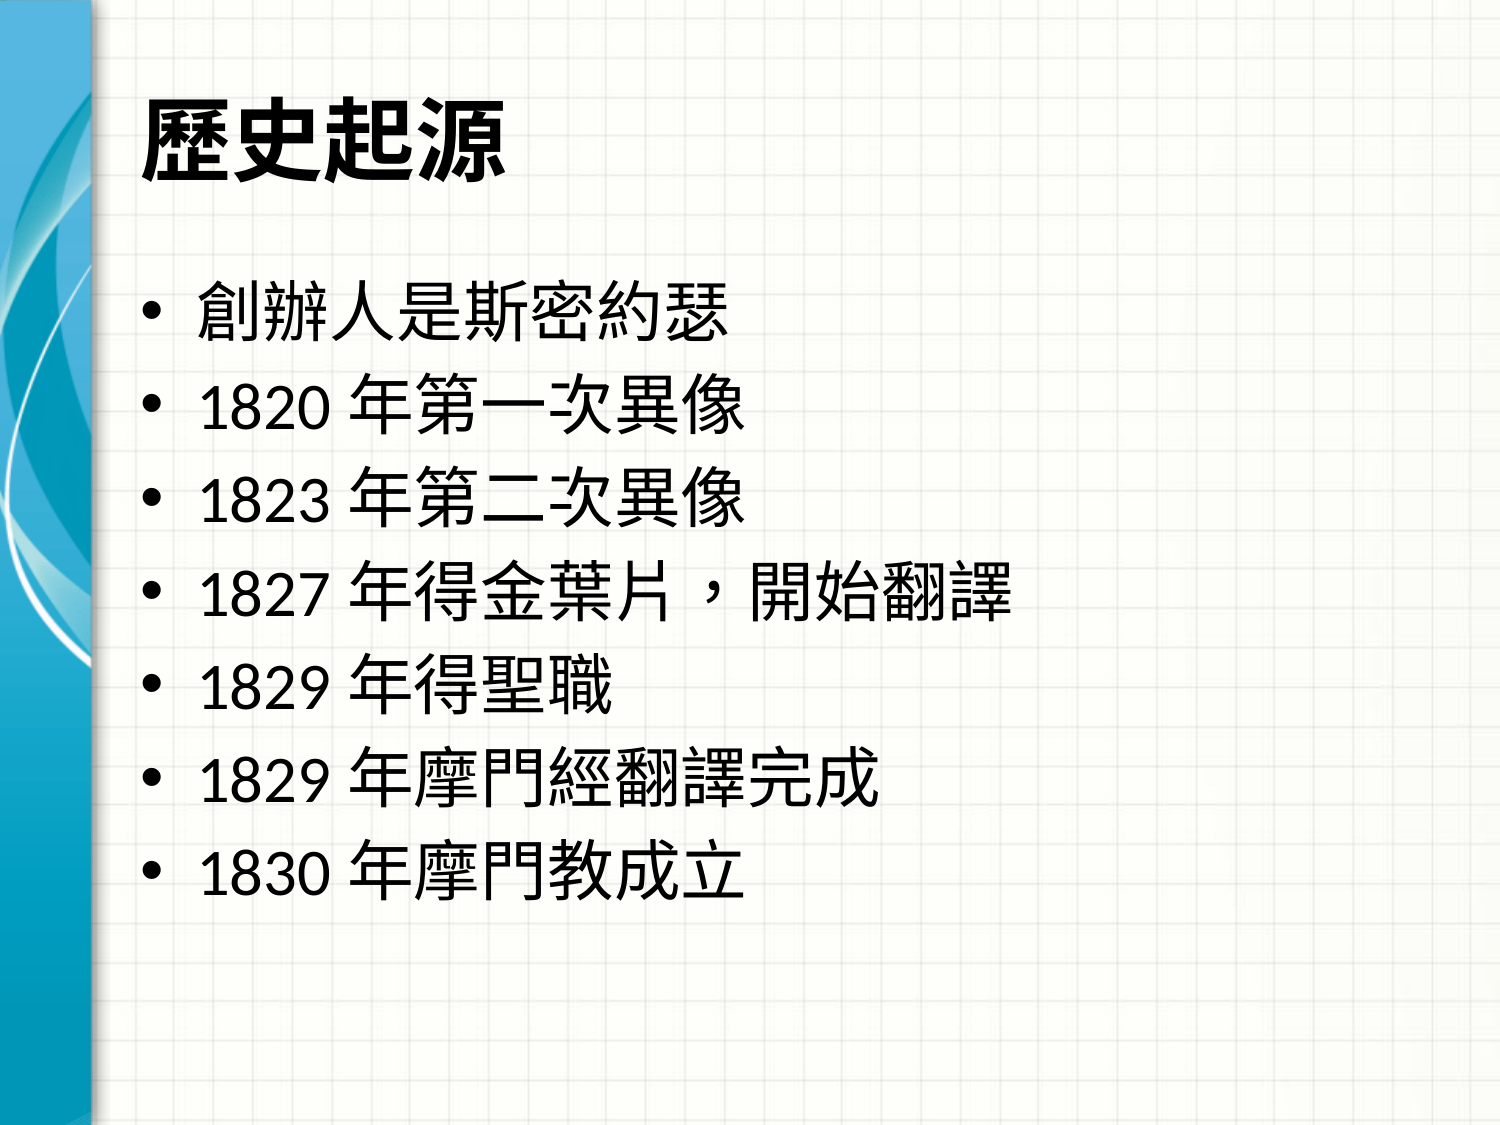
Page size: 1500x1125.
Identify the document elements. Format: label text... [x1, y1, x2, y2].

picture [0, 0, 1500, 1125]
title 歷史起源 [125, 44, 1450, 232]
list 創辦人是斯密約瑟 1820年第一次異像 1823年第二次異像 1827年得金葉片，開始翻譯 1829年得聖職 1829年摩門經翻譯完成 1830年摩門教成立 [125, 261, 1450, 967]
